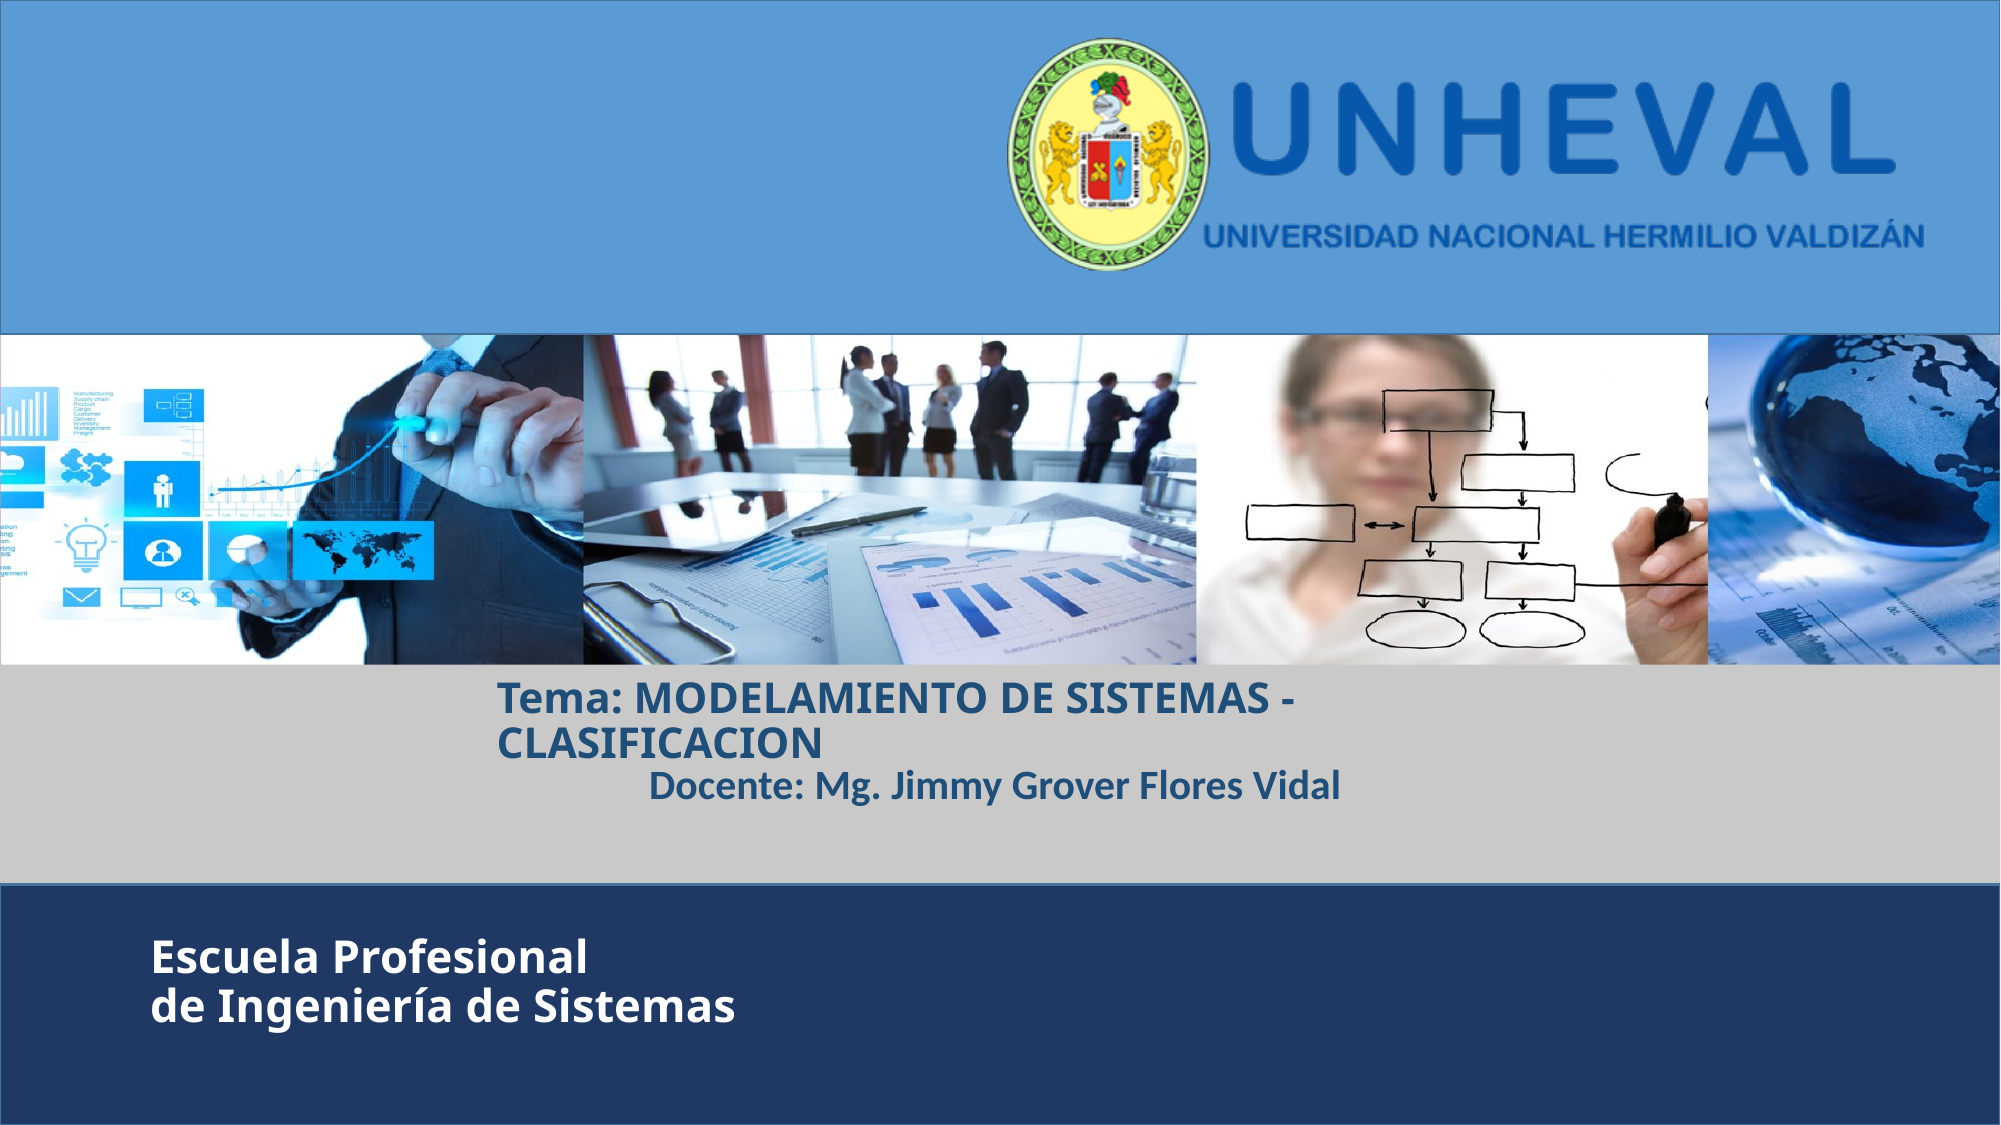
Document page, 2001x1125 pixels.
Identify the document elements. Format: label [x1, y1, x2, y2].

text_box [0, 0, 2000, 1125]
